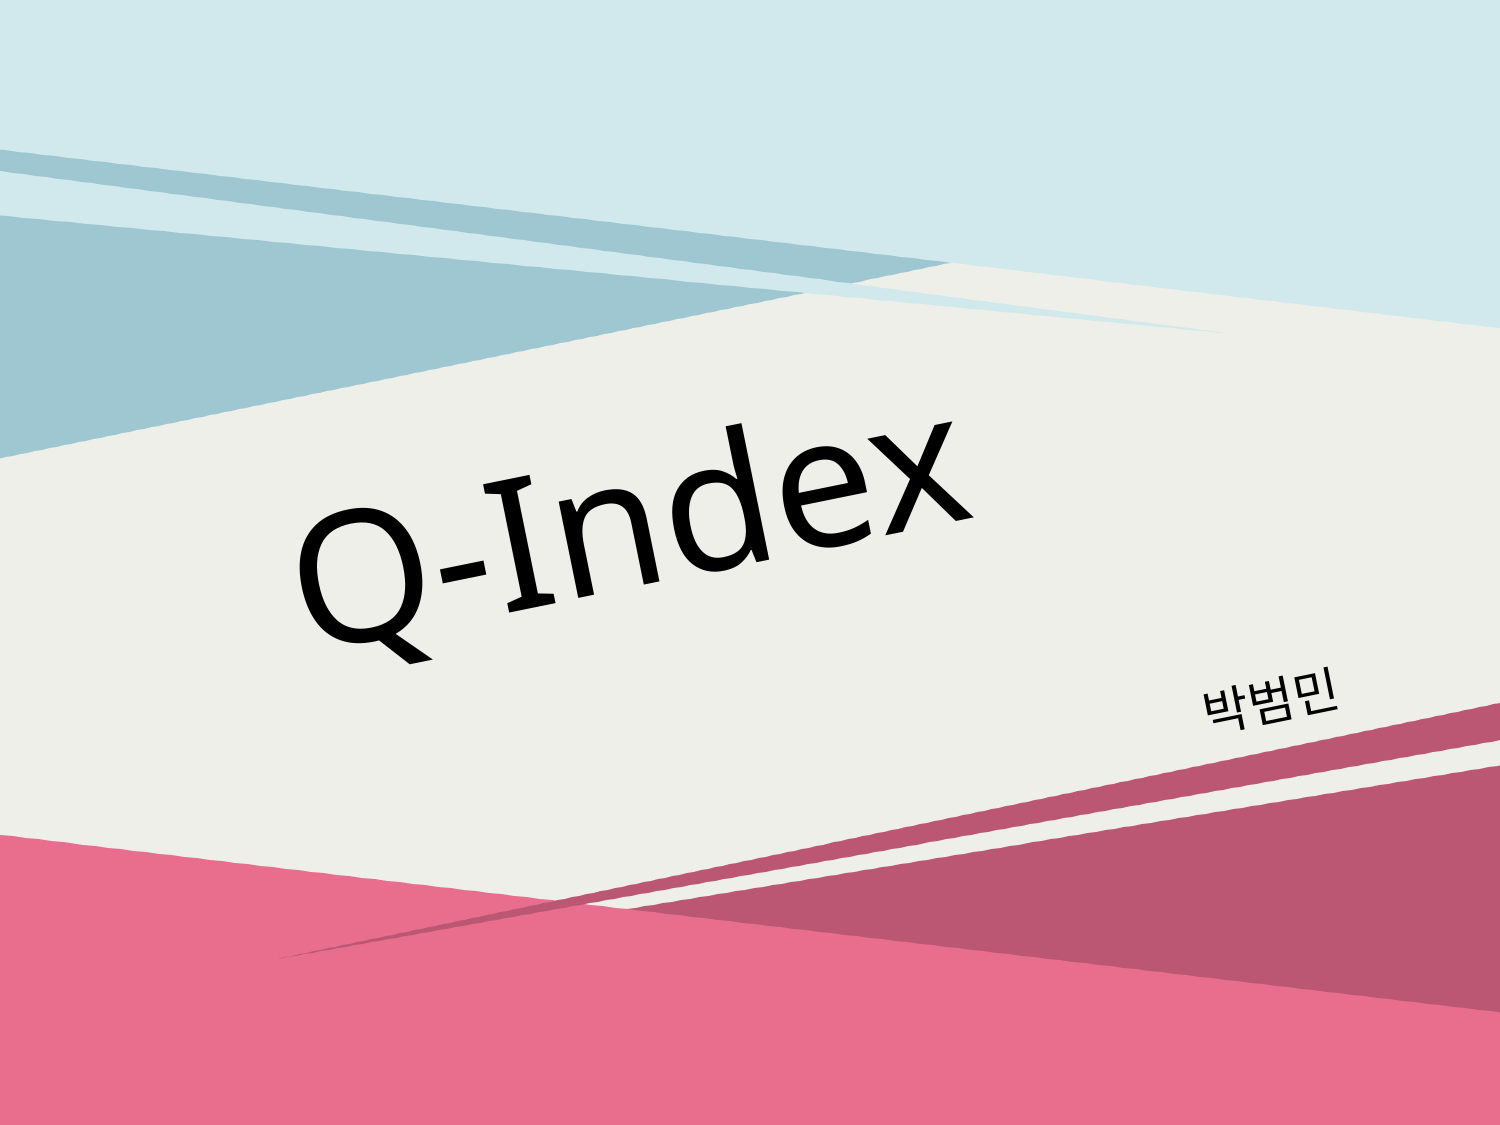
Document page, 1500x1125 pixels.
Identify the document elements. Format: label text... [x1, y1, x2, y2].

picture [0, 0, 1500, 1125]
text_box 박범민 [1181, 646, 1361, 754]
text_box Q-Index [251, 326, 1001, 701]
